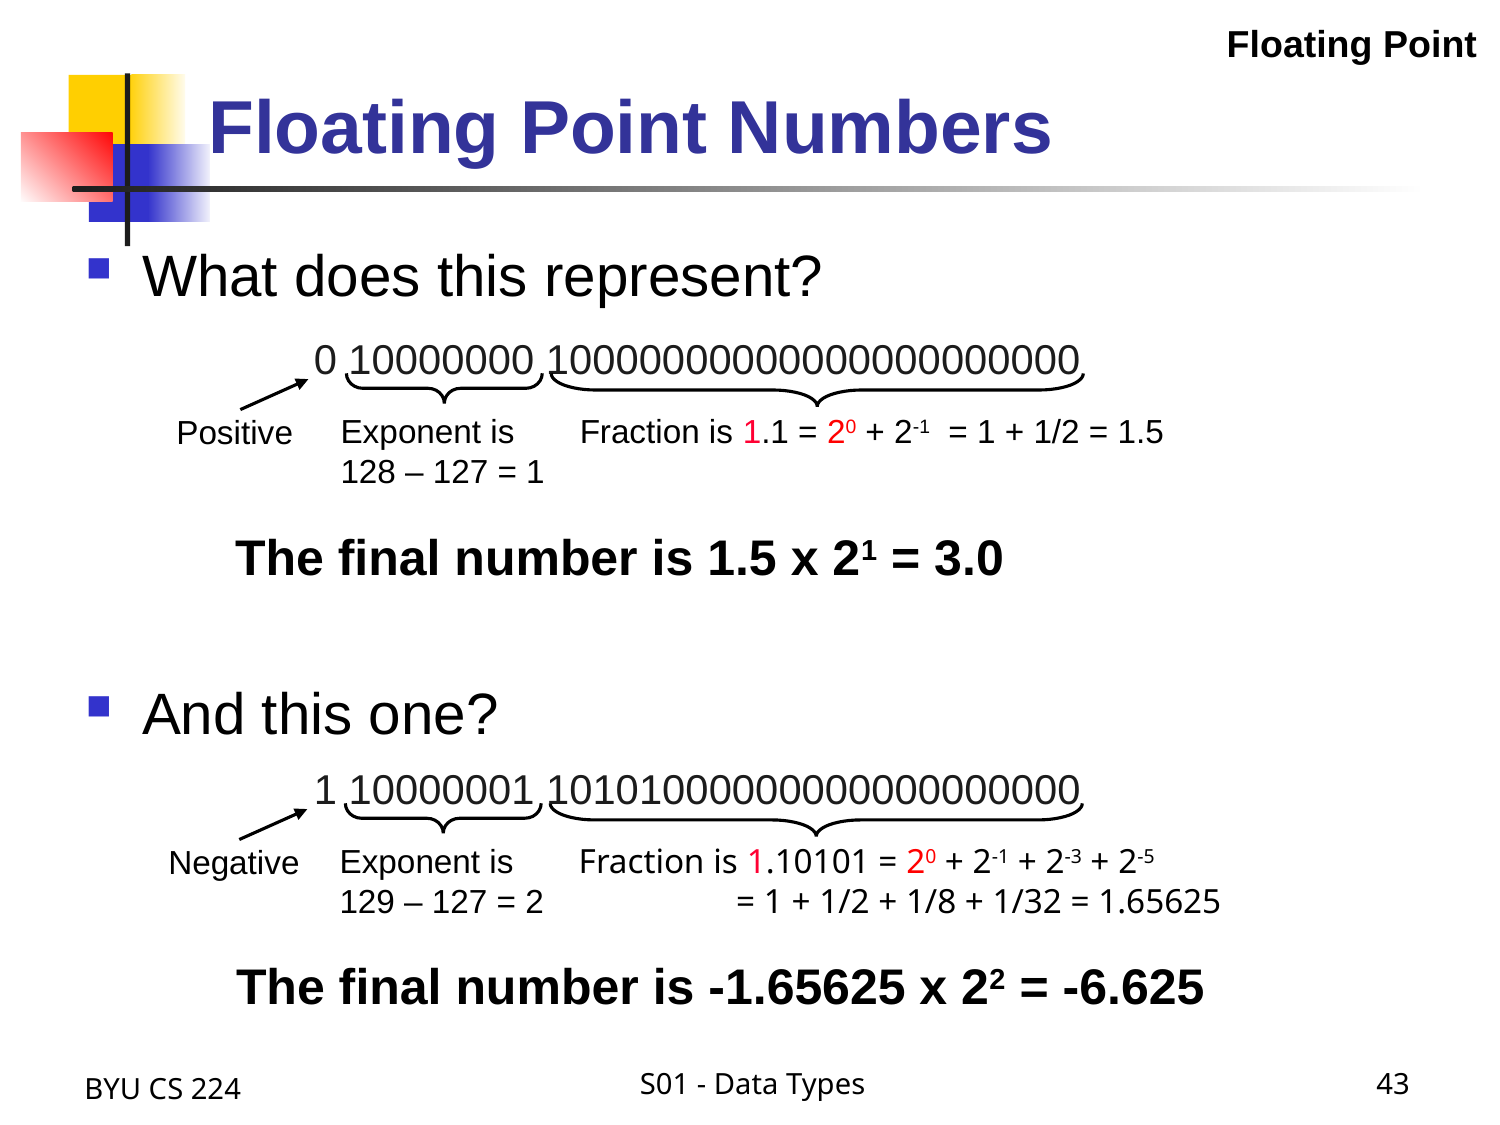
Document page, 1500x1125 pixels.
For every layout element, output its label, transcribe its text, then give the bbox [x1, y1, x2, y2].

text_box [153, 829, 315, 889]
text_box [550, 829, 1322, 929]
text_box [551, 373, 1323, 459]
text_box Floating Point [1061, 12, 1493, 73]
slide_number BYU CS 224 [69, 1037, 382, 1113]
list What does this represent? [70, 230, 1411, 334]
title Floating Point Numbers [193, 34, 1472, 177]
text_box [161, 378, 309, 459]
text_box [324, 829, 544, 929]
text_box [325, 372, 561, 499]
text_box 0 10000000 10000000000000000000000 [299, 325, 1096, 390]
slide_number 43 [1112, 1037, 1425, 1113]
footer S01 - Data Types [438, 1037, 1068, 1113]
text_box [70, 668, 1411, 821]
text_box The final number is -1.65625 x 22 = -6.625 [221, 947, 1220, 1023]
text_box The final number is 1.5 x 21 = 3.0 [220, 517, 1019, 593]
